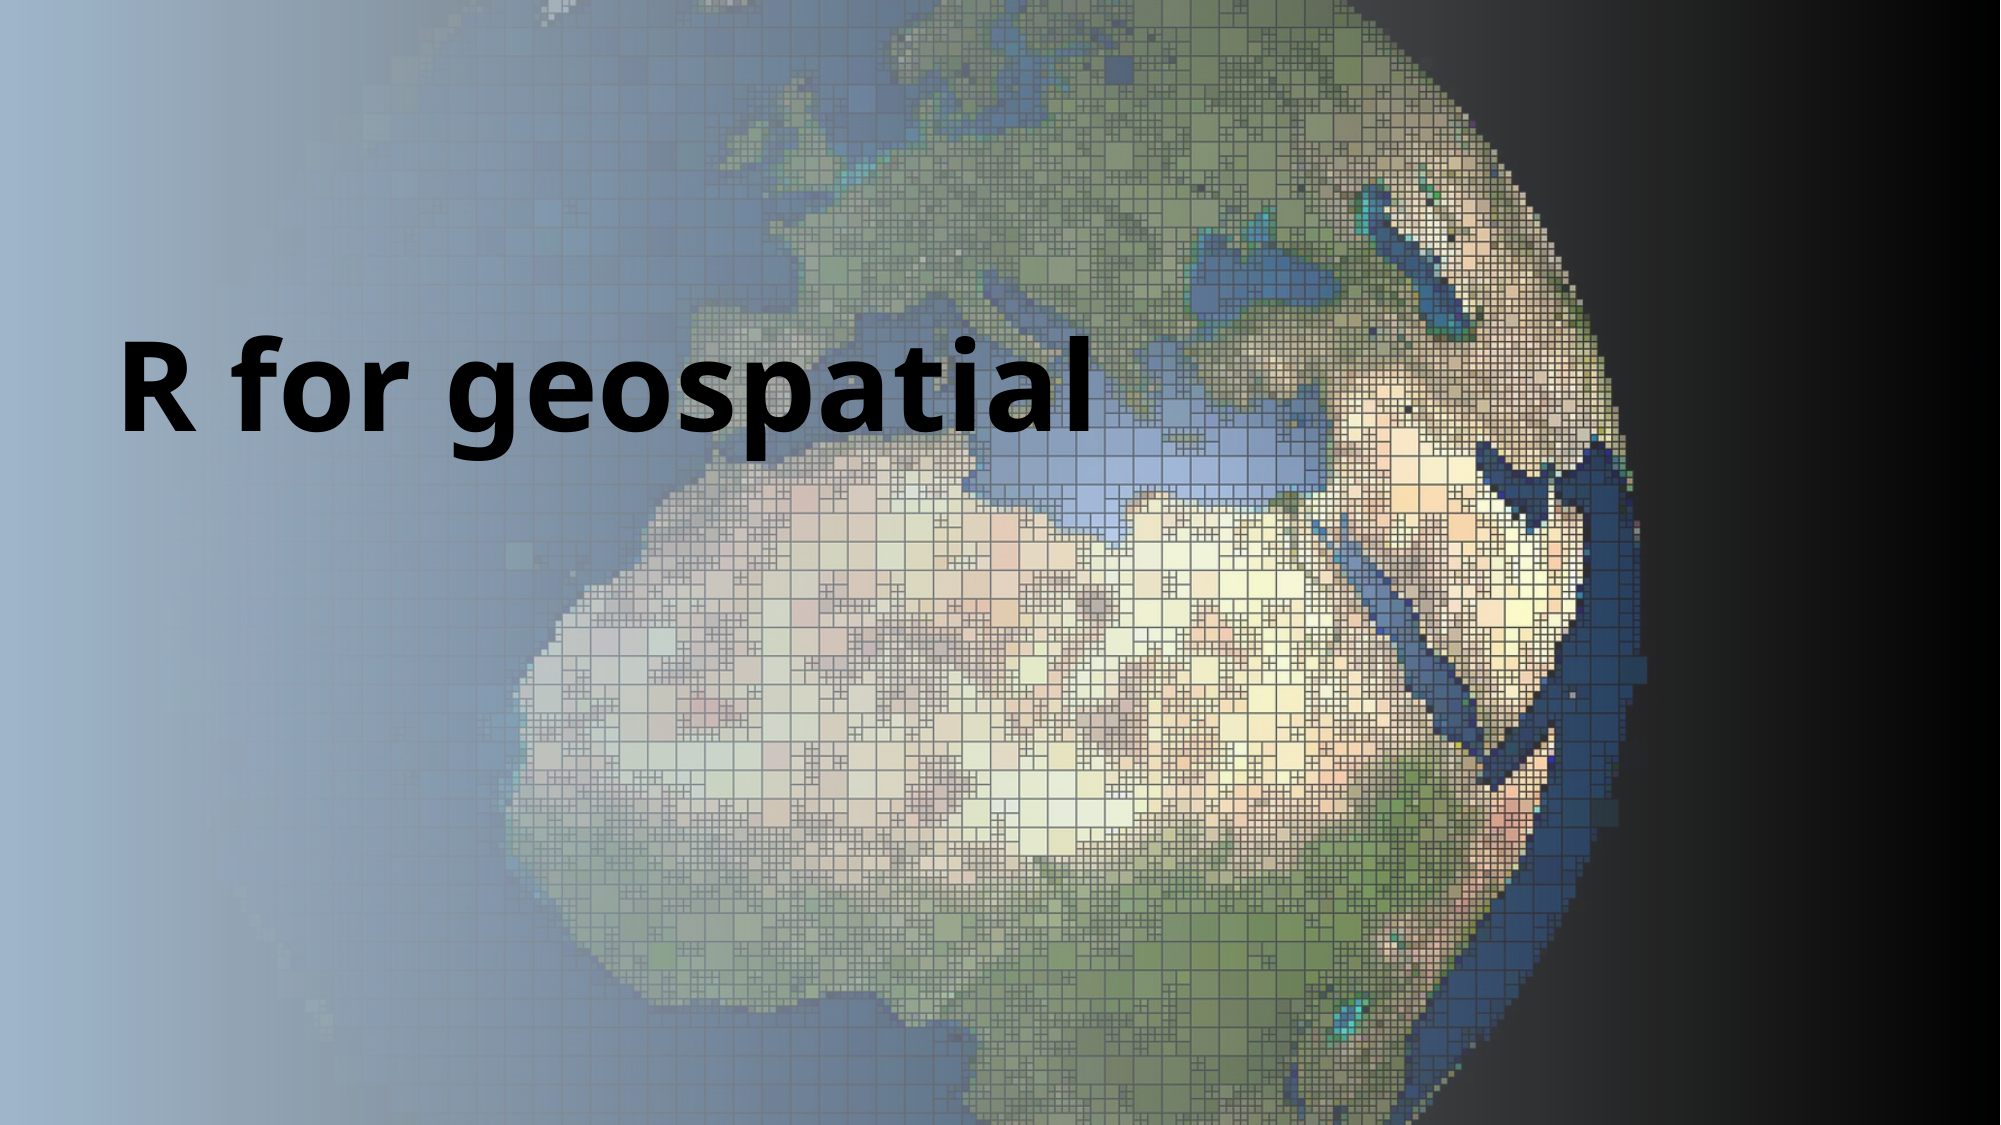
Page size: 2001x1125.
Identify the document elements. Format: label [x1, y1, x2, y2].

text_box [0, 0, 2000, 1125]
